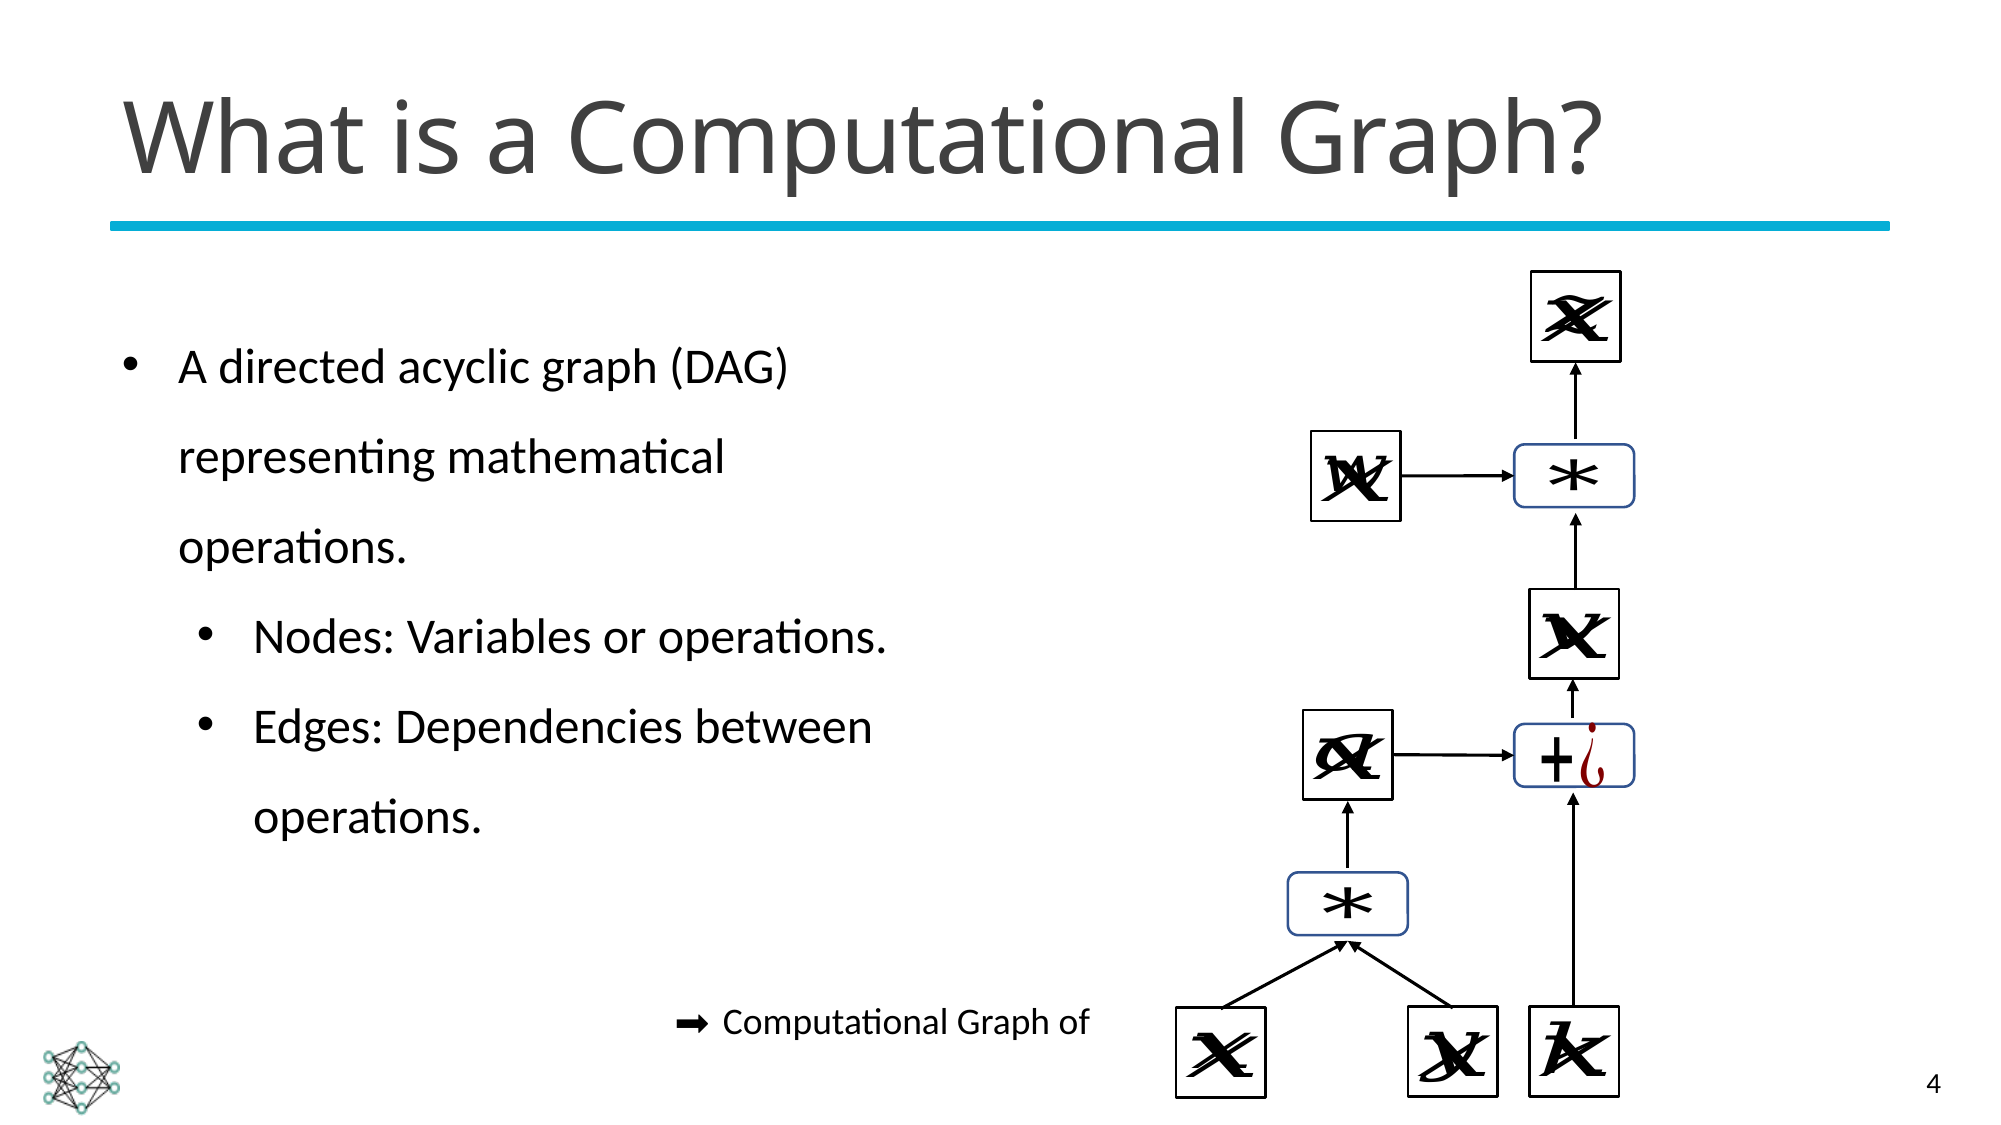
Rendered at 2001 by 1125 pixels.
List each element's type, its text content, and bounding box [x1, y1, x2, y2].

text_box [1347, 940, 1454, 1009]
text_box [1287, 864, 1409, 937]
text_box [1220, 940, 1346, 1010]
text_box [1531, 272, 1620, 361]
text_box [1530, 589, 1619, 678]
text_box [1530, 1007, 1619, 1096]
slide_number 4 [1740, 1052, 1957, 1113]
title What is a Computational Graph? [107, 58, 1899, 228]
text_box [1303, 710, 1392, 799]
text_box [1408, 1007, 1497, 1096]
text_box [1311, 431, 1400, 520]
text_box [1513, 716, 1635, 793]
picture [43, 1041, 120, 1116]
text_box A directed acyclic graph (DAG) representing mathematical operations. Nodes: Variables or operations. Edges: Dependencies between operations. [107, 296, 945, 851]
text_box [1513, 436, 1635, 514]
